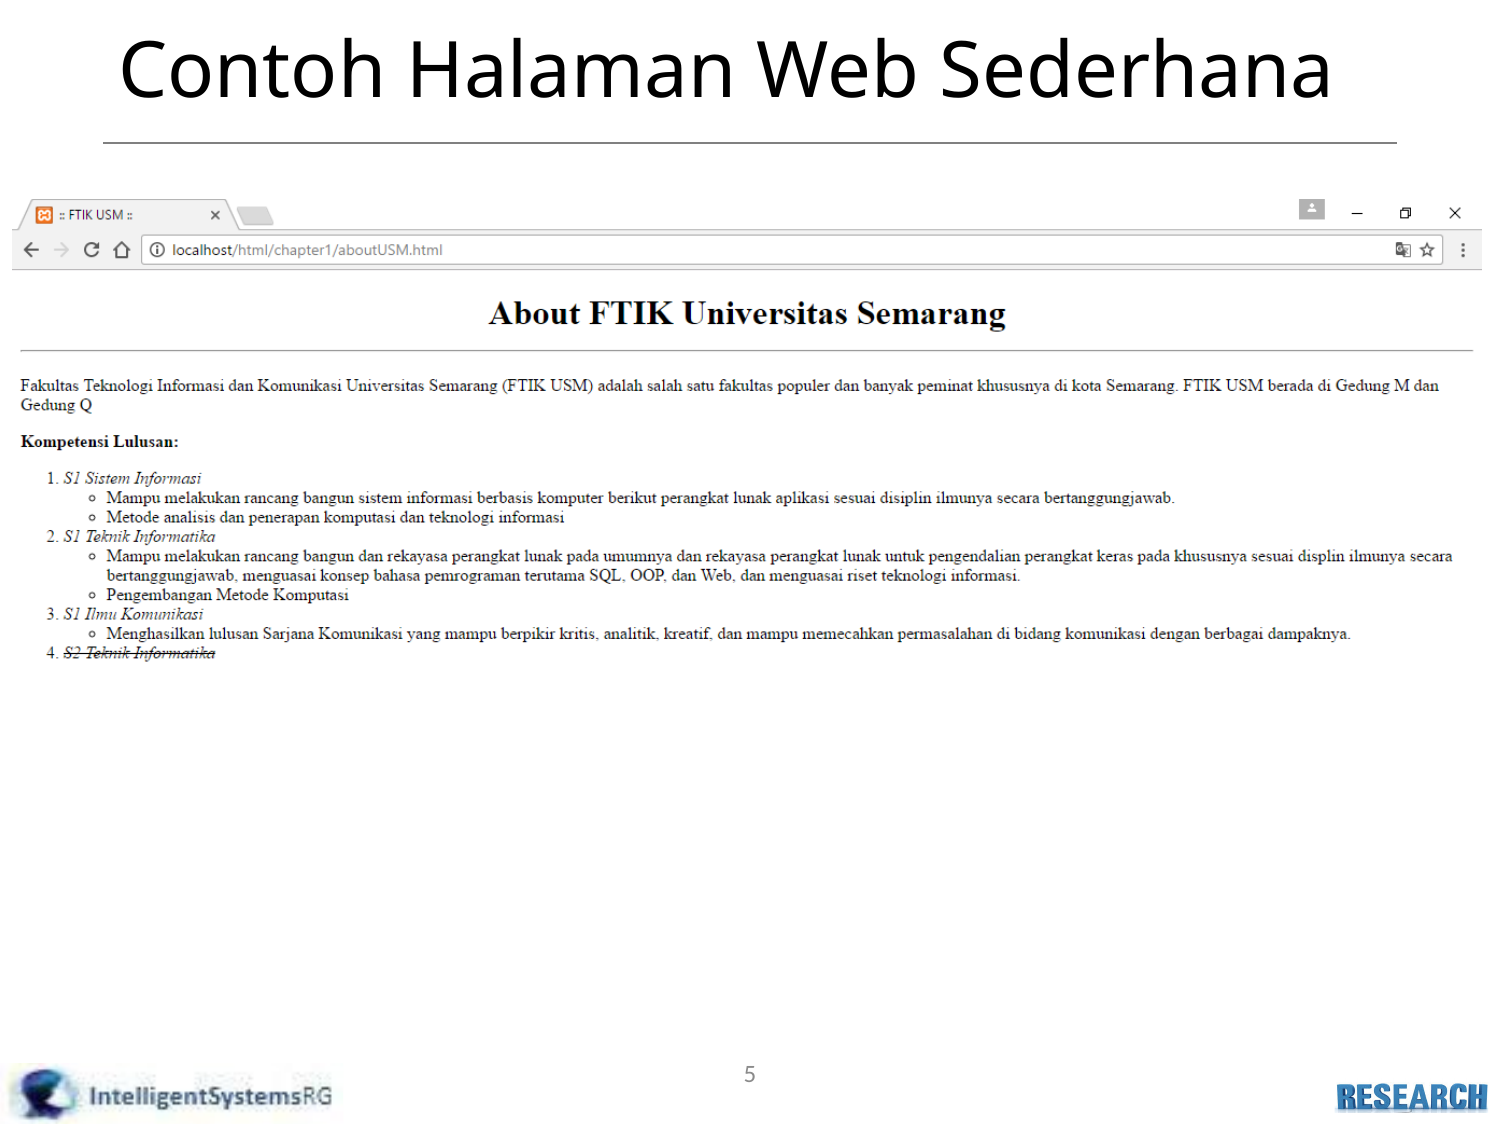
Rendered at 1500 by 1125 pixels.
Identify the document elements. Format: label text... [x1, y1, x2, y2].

title Contoh Halaman Web Sederhana [103, 13, 1397, 131]
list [12, 199, 1482, 763]
picture [1334, 1078, 1489, 1113]
picture [0, 1063, 344, 1124]
